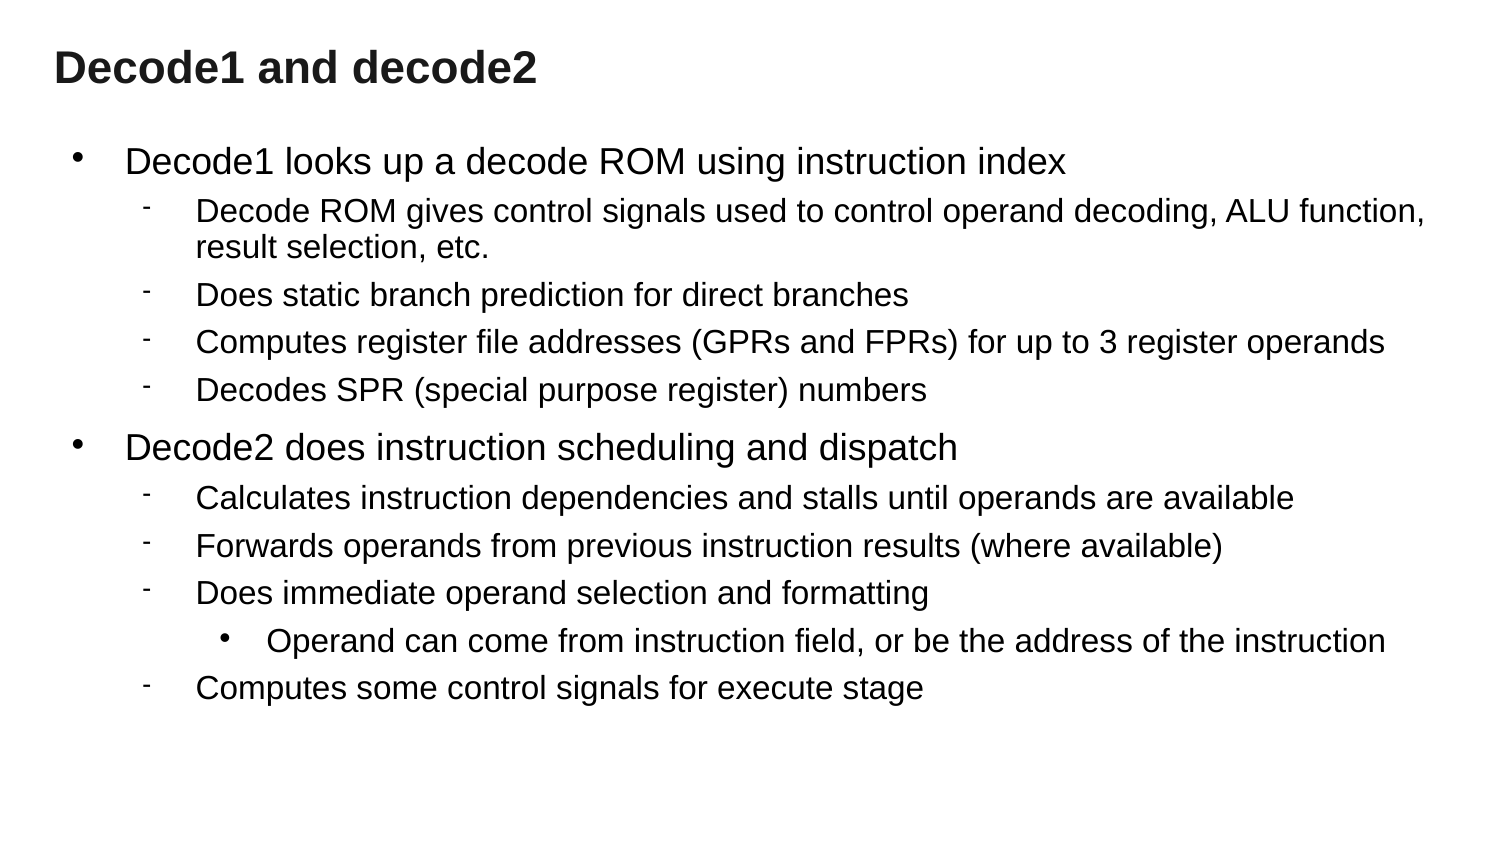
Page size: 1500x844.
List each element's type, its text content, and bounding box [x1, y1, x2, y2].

title Decode1 and decode2 [53, 35, 1479, 101]
list Decode1 looks up a decode ROM using instruction index Decode ROM gives control signals used to control operand decoding, ALU function, result selection, etc. Does static branch prediction for direct branches Computes register file addresses (GPRs and FPRs) for up to 3 register operands Decodes SPR (special purpose register) numbers Decode2 does instruction scheduling and dispatch Calculates instruction dependencies and stalls until operands are available Forwards operands from previous instruction results (where available) Does immediate operand selection and formatting Operand can come from instruction field, or be the address of the instruction Computes some control signals for execute stage [53, 141, 1441, 804]
